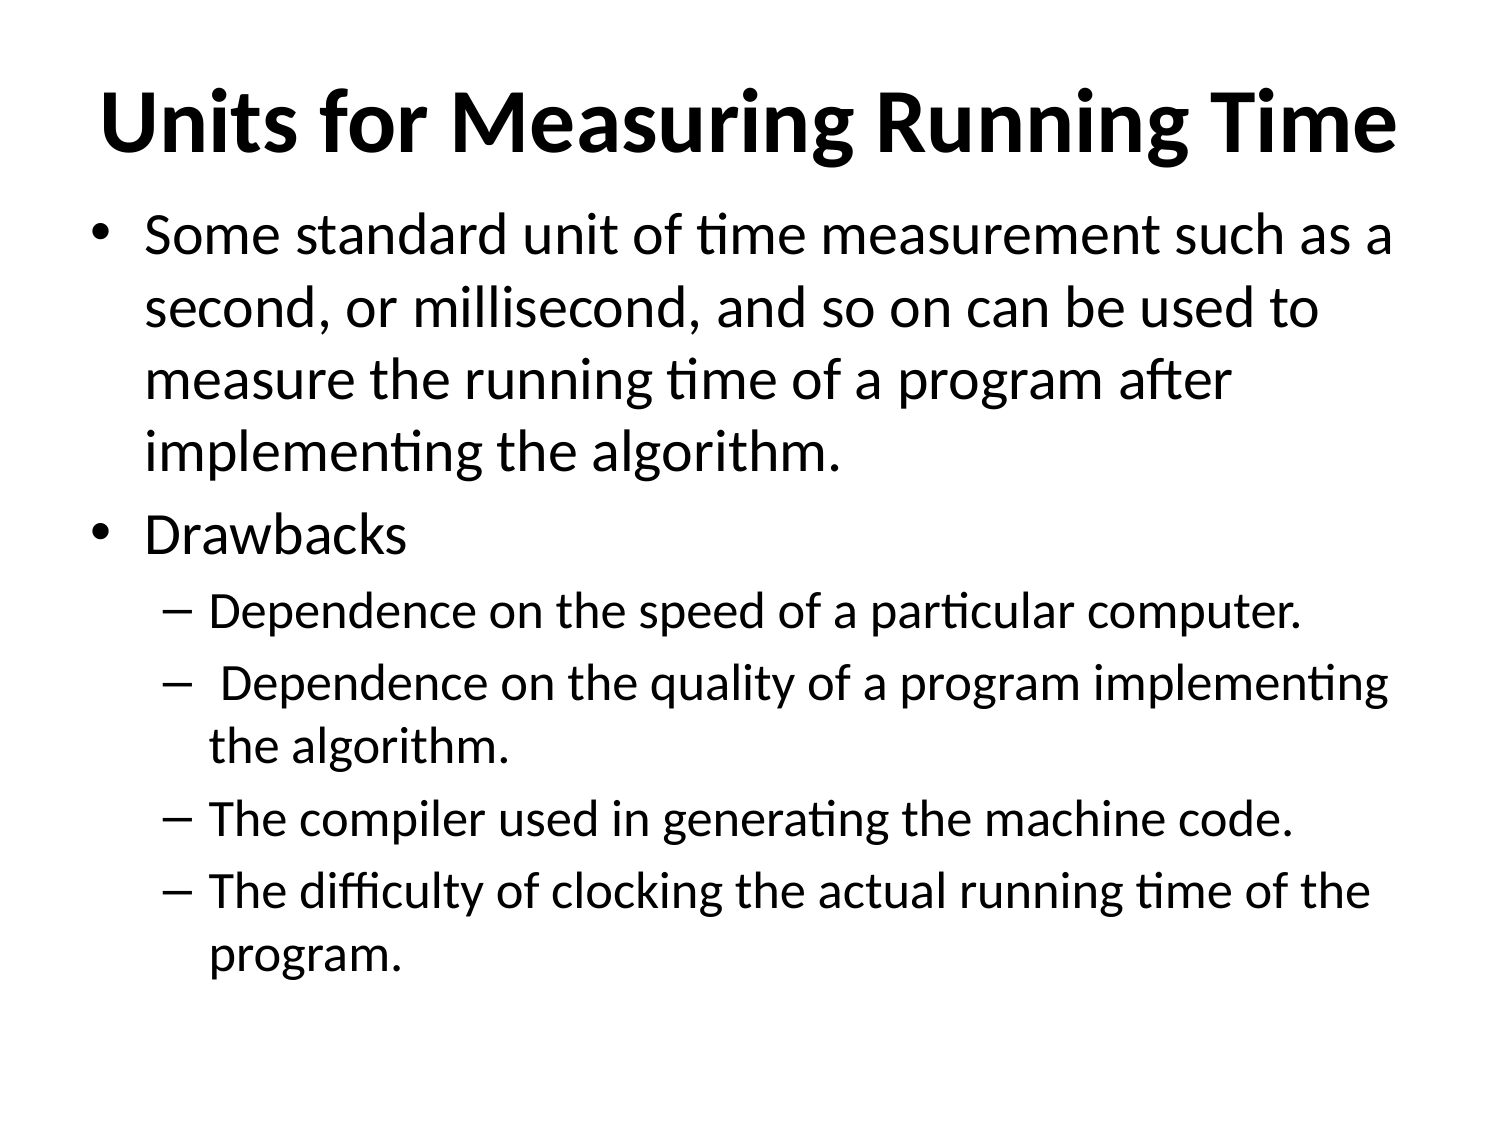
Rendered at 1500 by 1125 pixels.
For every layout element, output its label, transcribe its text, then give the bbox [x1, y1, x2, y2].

list Some standard unit of time measurement such as a second, or millisecond, and so on can be used to measure the running time of a program after implementing the algorithm. Drawbacks Dependence on the speed of a particular computer. Dependence on the quality of a program implementing the algorithm. The compiler used in generating the machine code. The difficulty of clocking the actual running time of the program. [75, 187, 1425, 1005]
title Units for Measuring Running Time [75, 45, 1425, 187]
